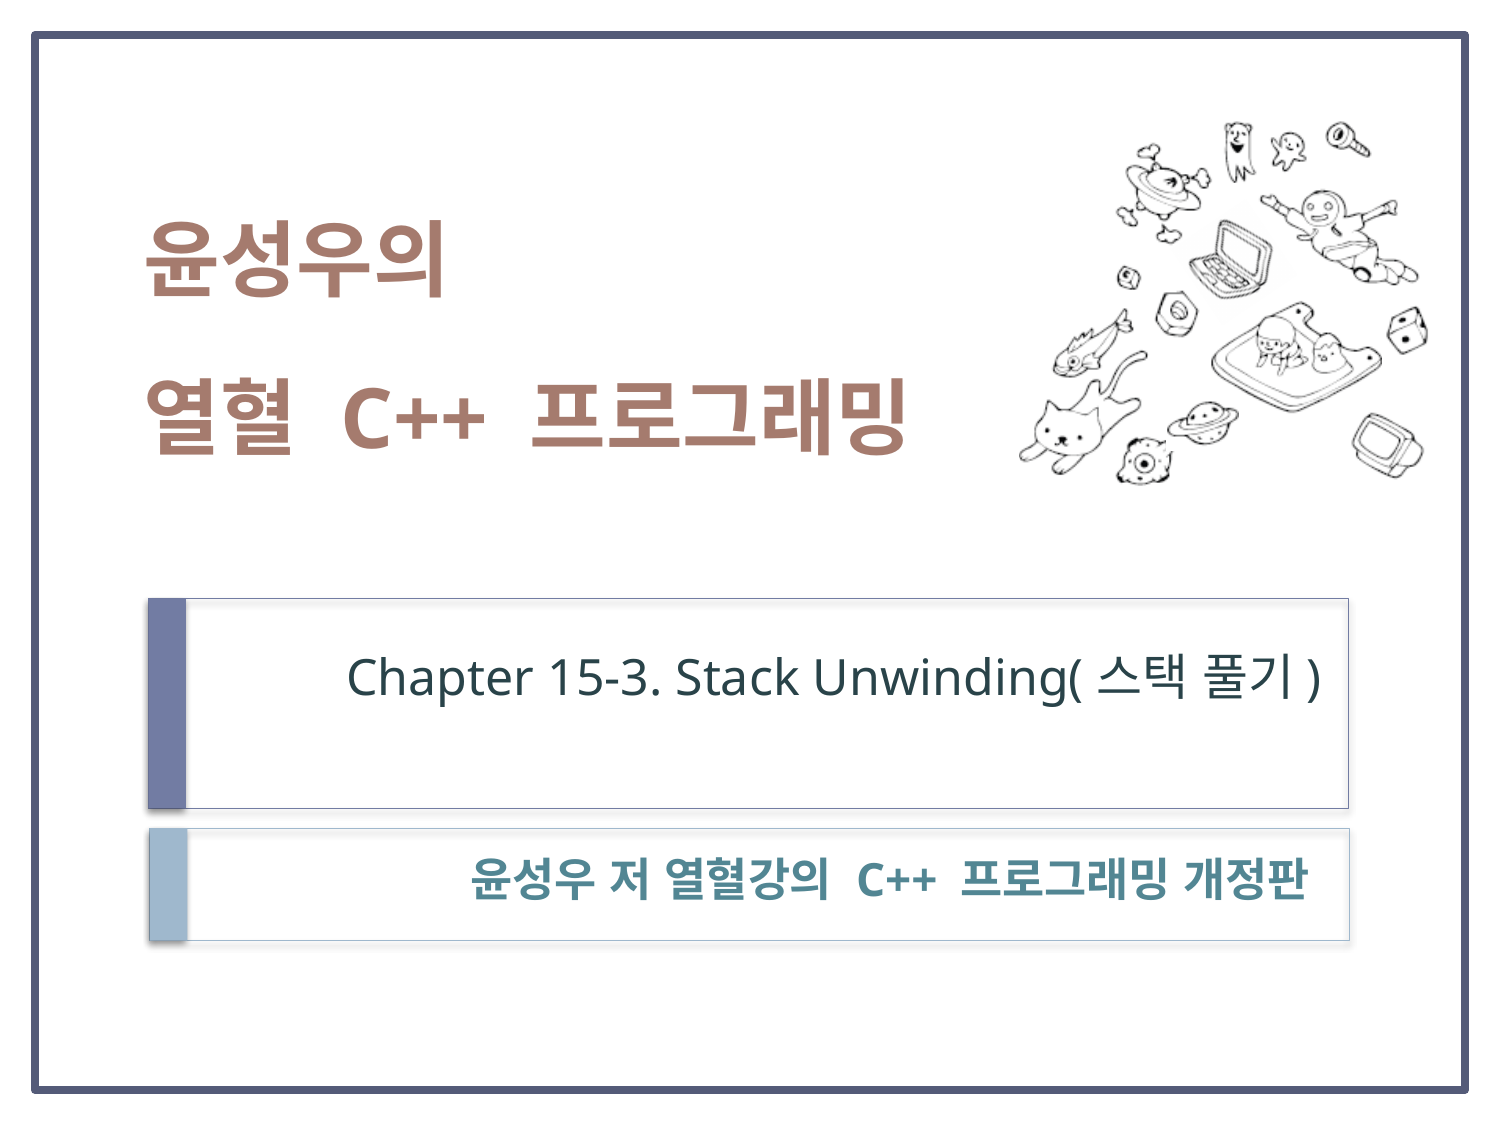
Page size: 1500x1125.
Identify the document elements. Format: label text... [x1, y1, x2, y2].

text_box 윤성우의 열혈 C++ 프로그래밍 [128, 199, 1067, 473]
picture [1323, 116, 1378, 162]
picture [1019, 116, 1437, 509]
text_box [34, 34, 1466, 1091]
